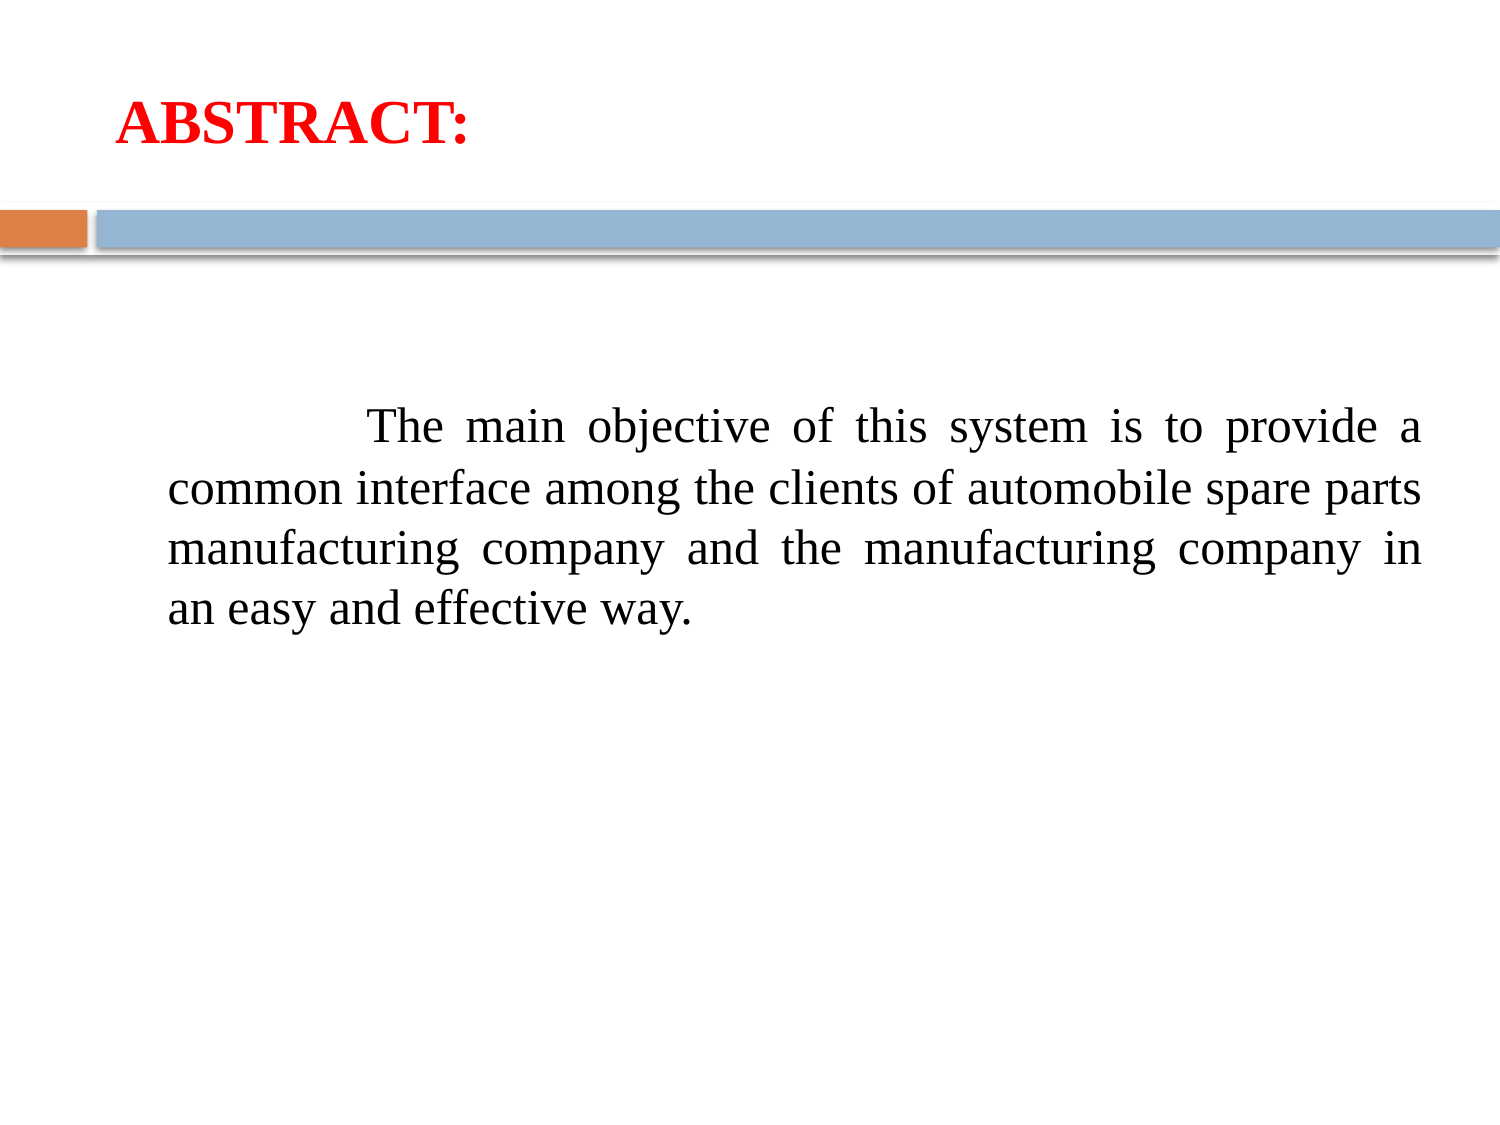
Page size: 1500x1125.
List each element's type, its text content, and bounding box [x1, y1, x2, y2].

list The main objective of this system is to provide a common interface among the clients of automobile spare parts manufacturing company and the manufacturing company in an easy and effective way. [100, 375, 1438, 1000]
title ABSTRACT: [100, 37, 1438, 200]
